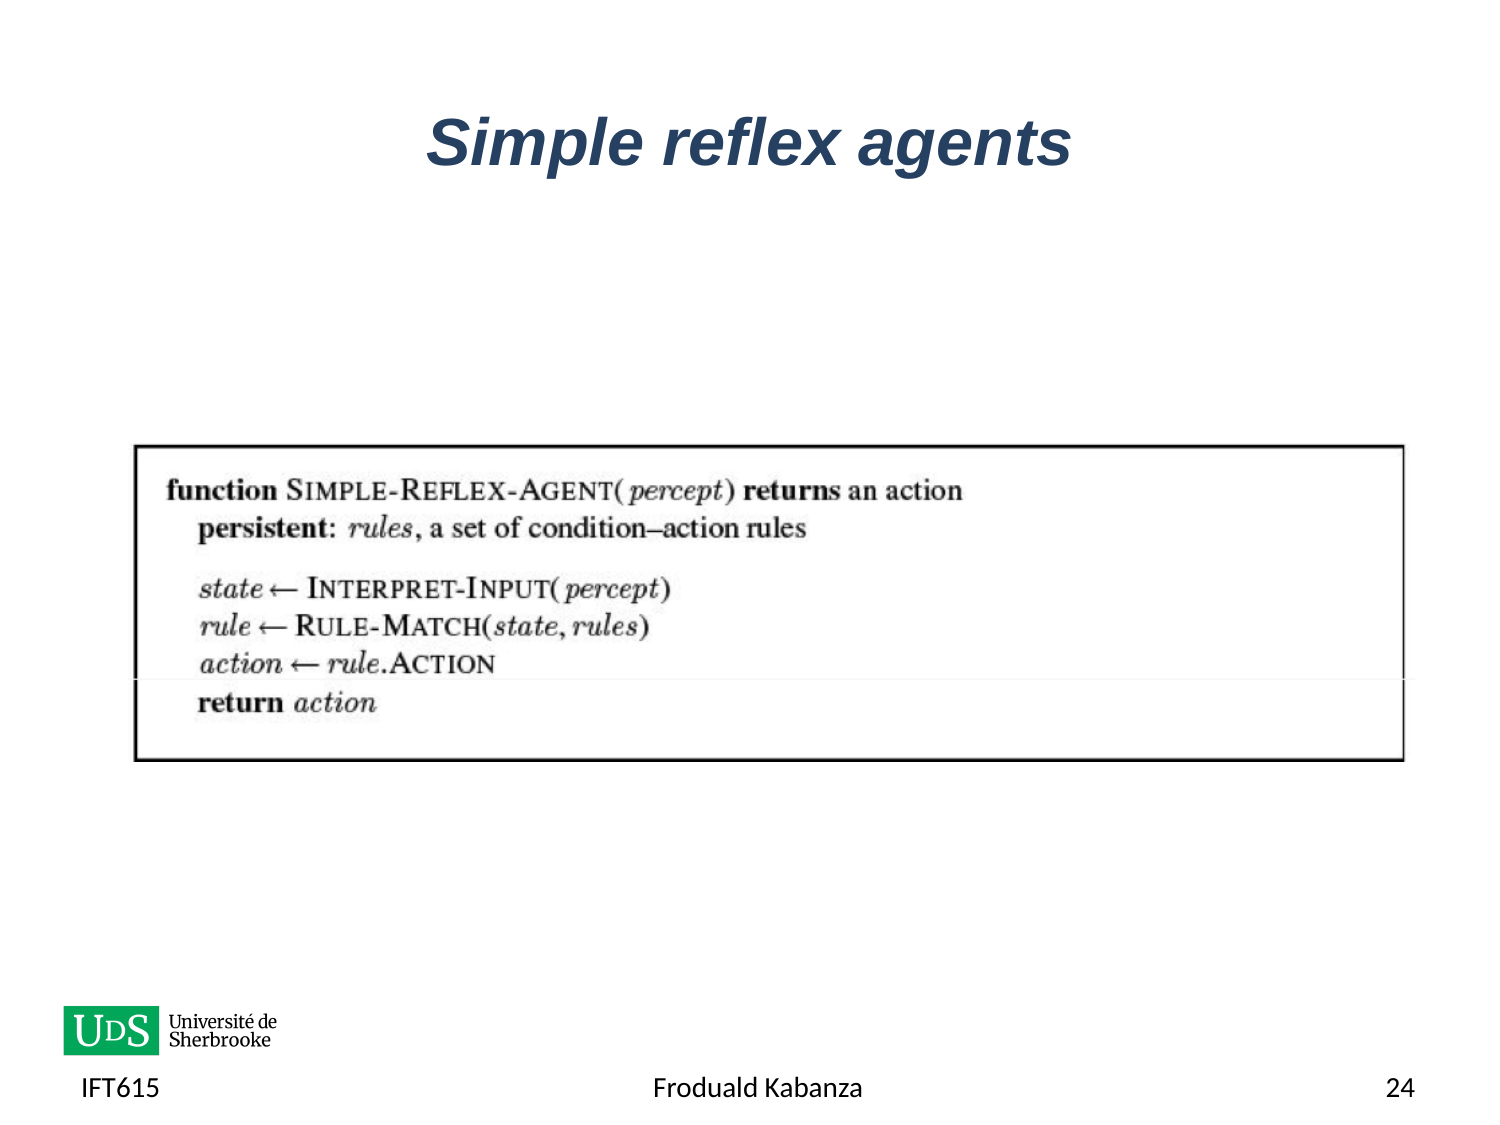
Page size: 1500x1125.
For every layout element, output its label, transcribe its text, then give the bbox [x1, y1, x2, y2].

slide_number 24 [1080, 1056, 1431, 1117]
picture [128, 436, 1415, 762]
picture [44, 986, 296, 1075]
footer Froduald Kabanza [520, 1056, 996, 1117]
title Simple reflex agents [75, 45, 1425, 233]
slide_number IFT615 [66, 1056, 356, 1117]
